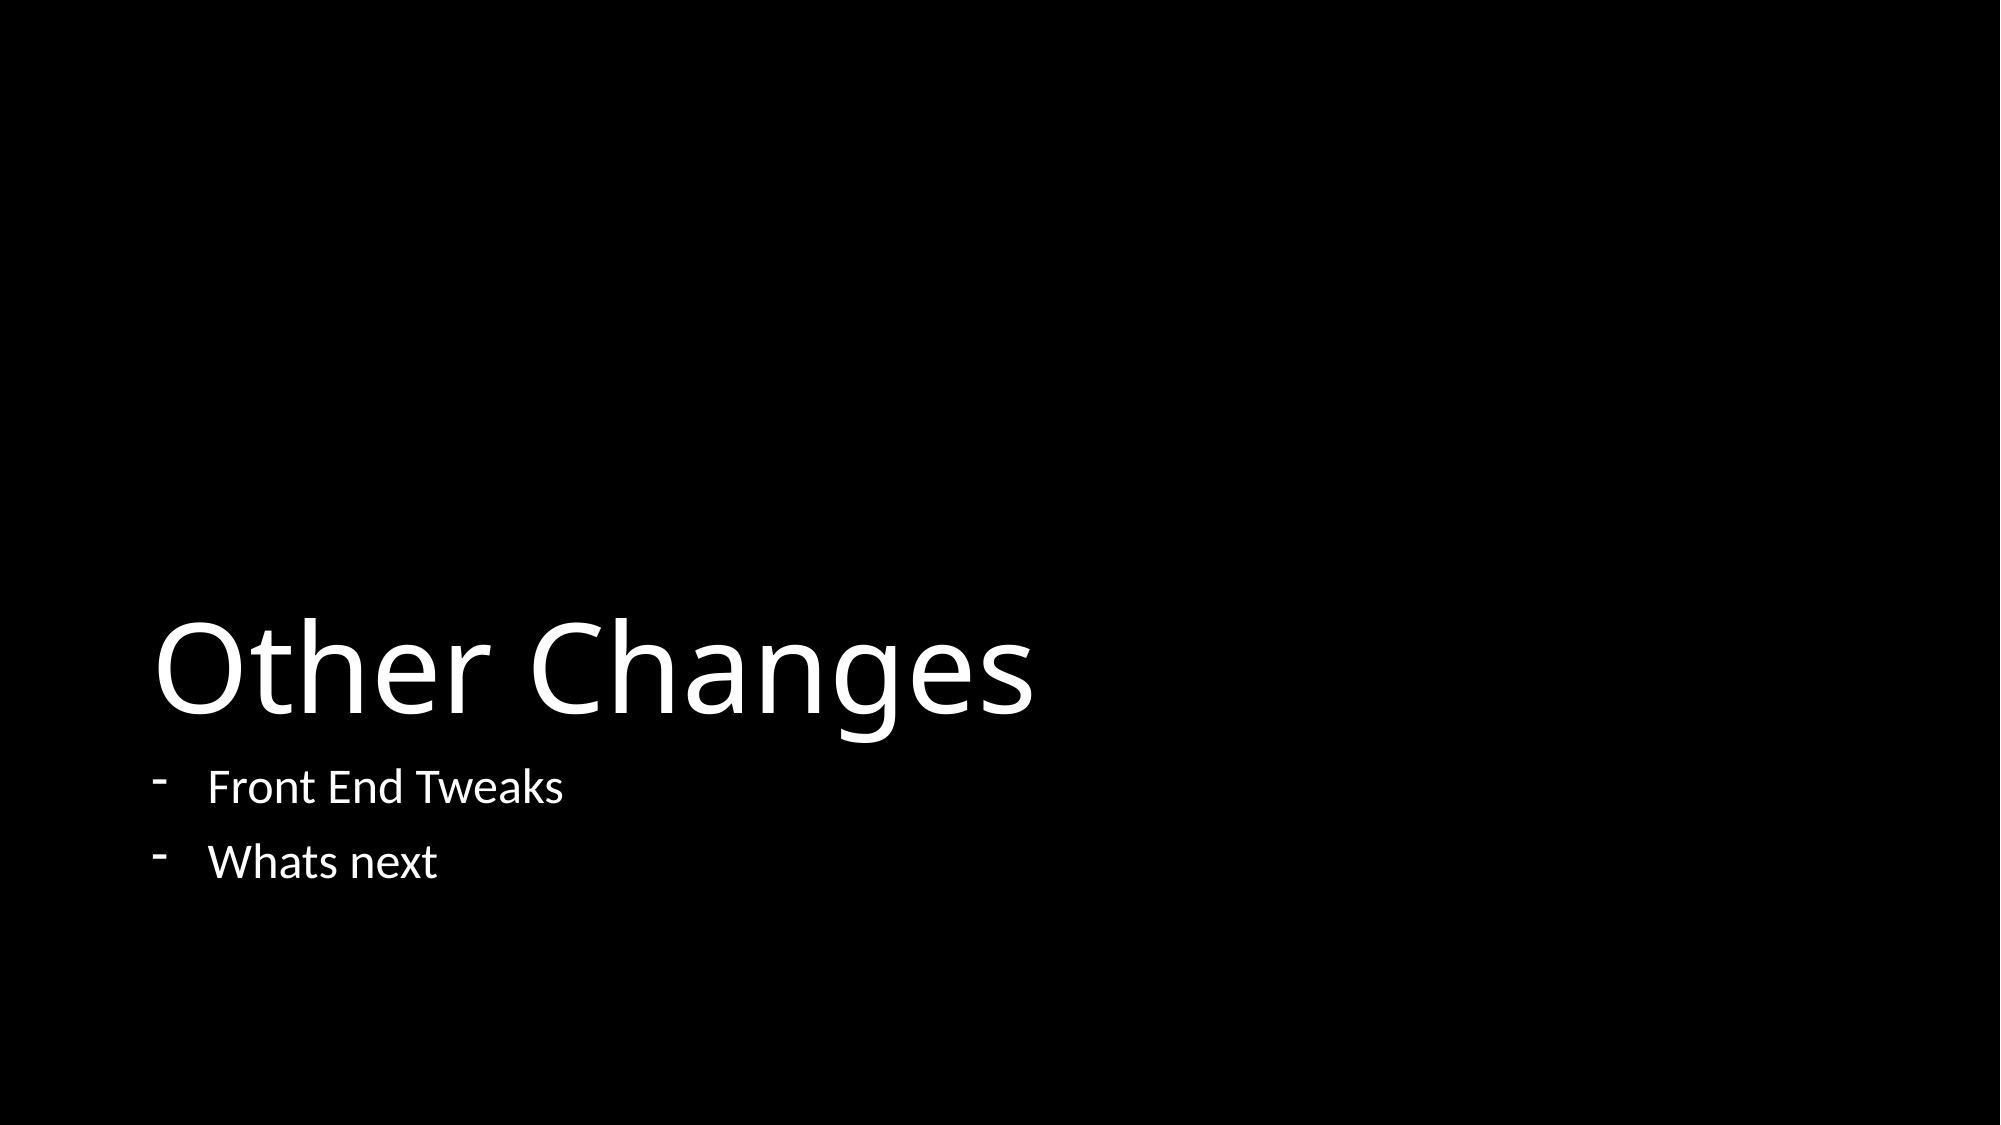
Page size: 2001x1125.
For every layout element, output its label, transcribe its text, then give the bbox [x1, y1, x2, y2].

title Other Changes [136, 280, 1862, 749]
list Front End Tweaks Whats next [136, 752, 1862, 999]
